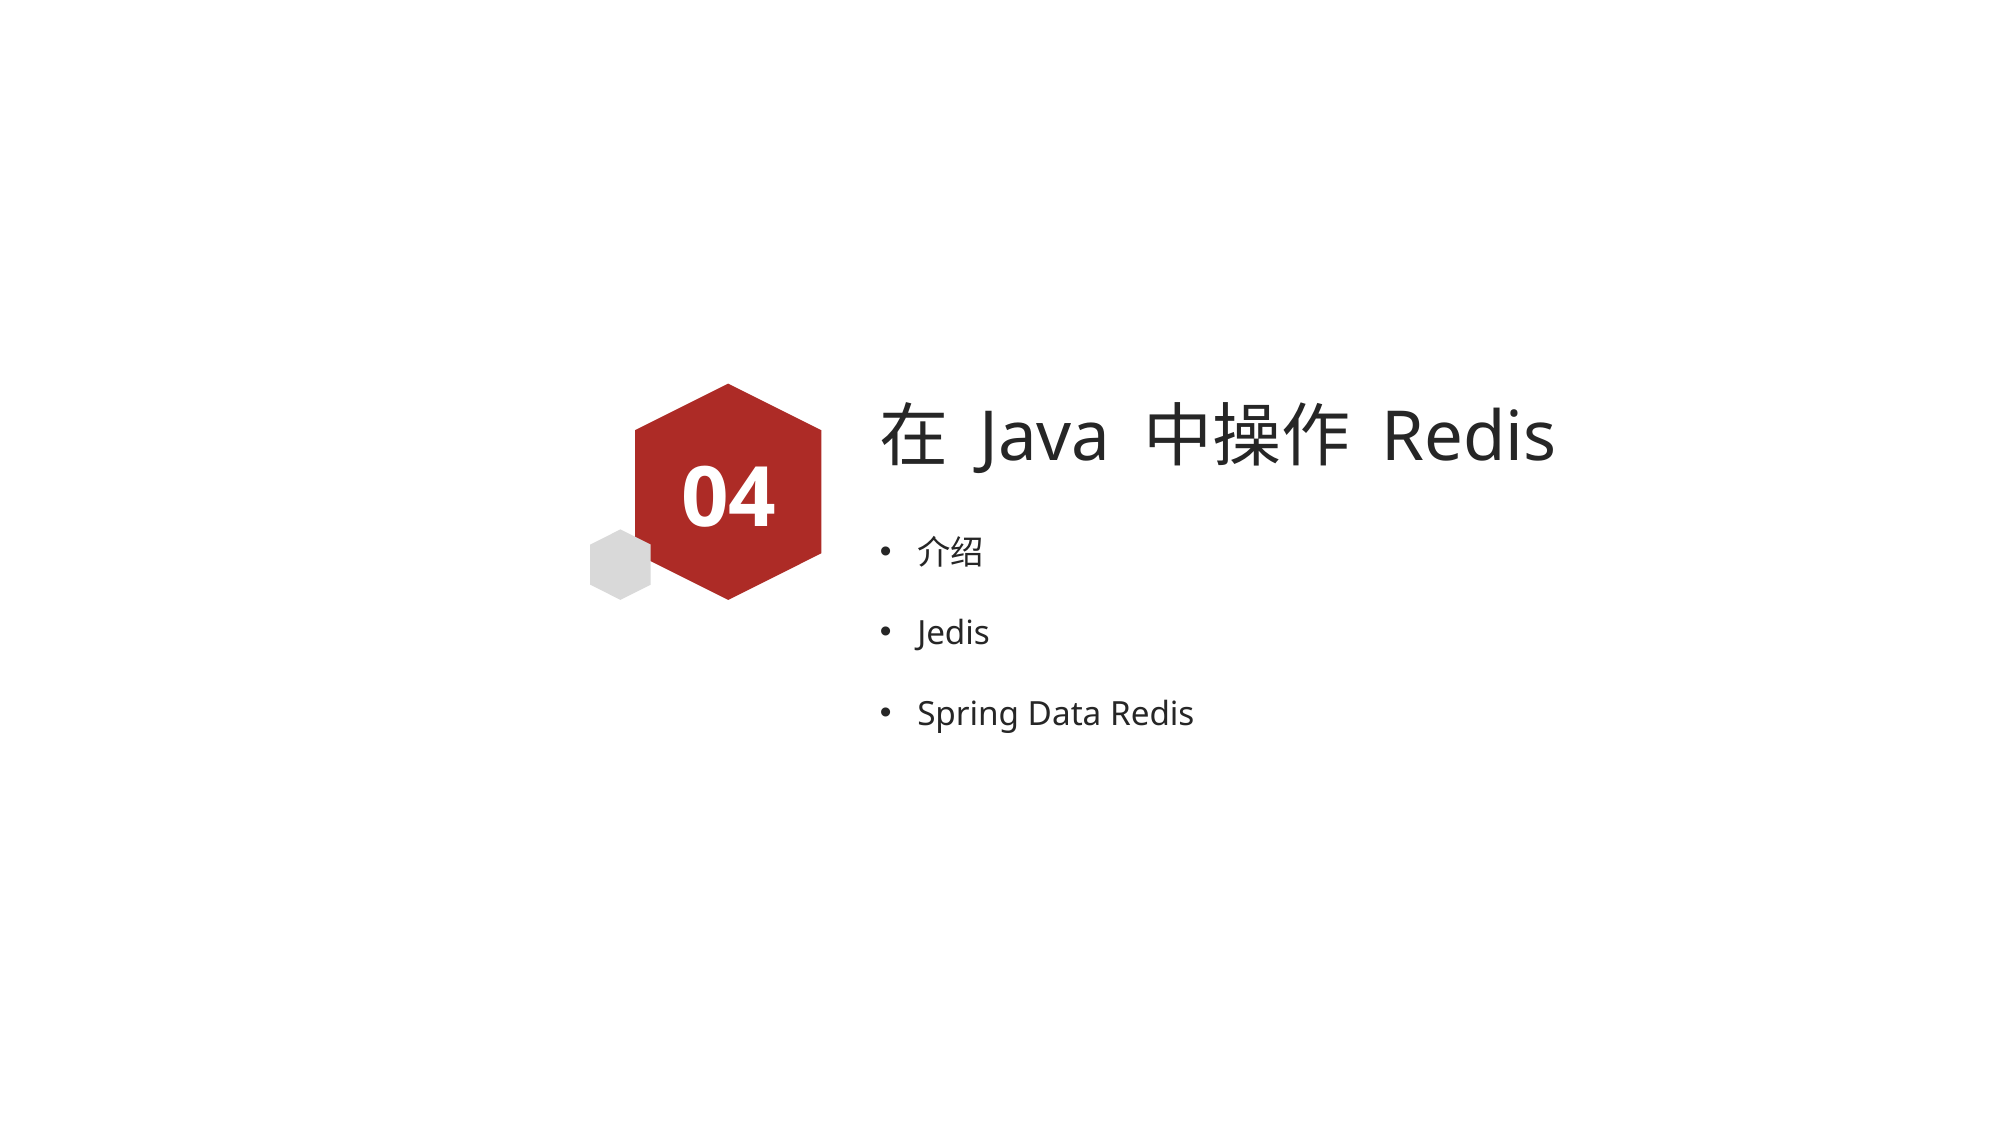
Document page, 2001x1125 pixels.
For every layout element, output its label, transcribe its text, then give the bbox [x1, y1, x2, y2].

list 介绍 Jedis Spring Data Redis [864, 503, 1762, 750]
title 在 Java 中操作 Redis [864, 393, 1969, 484]
list 04 [636, 404, 822, 594]
